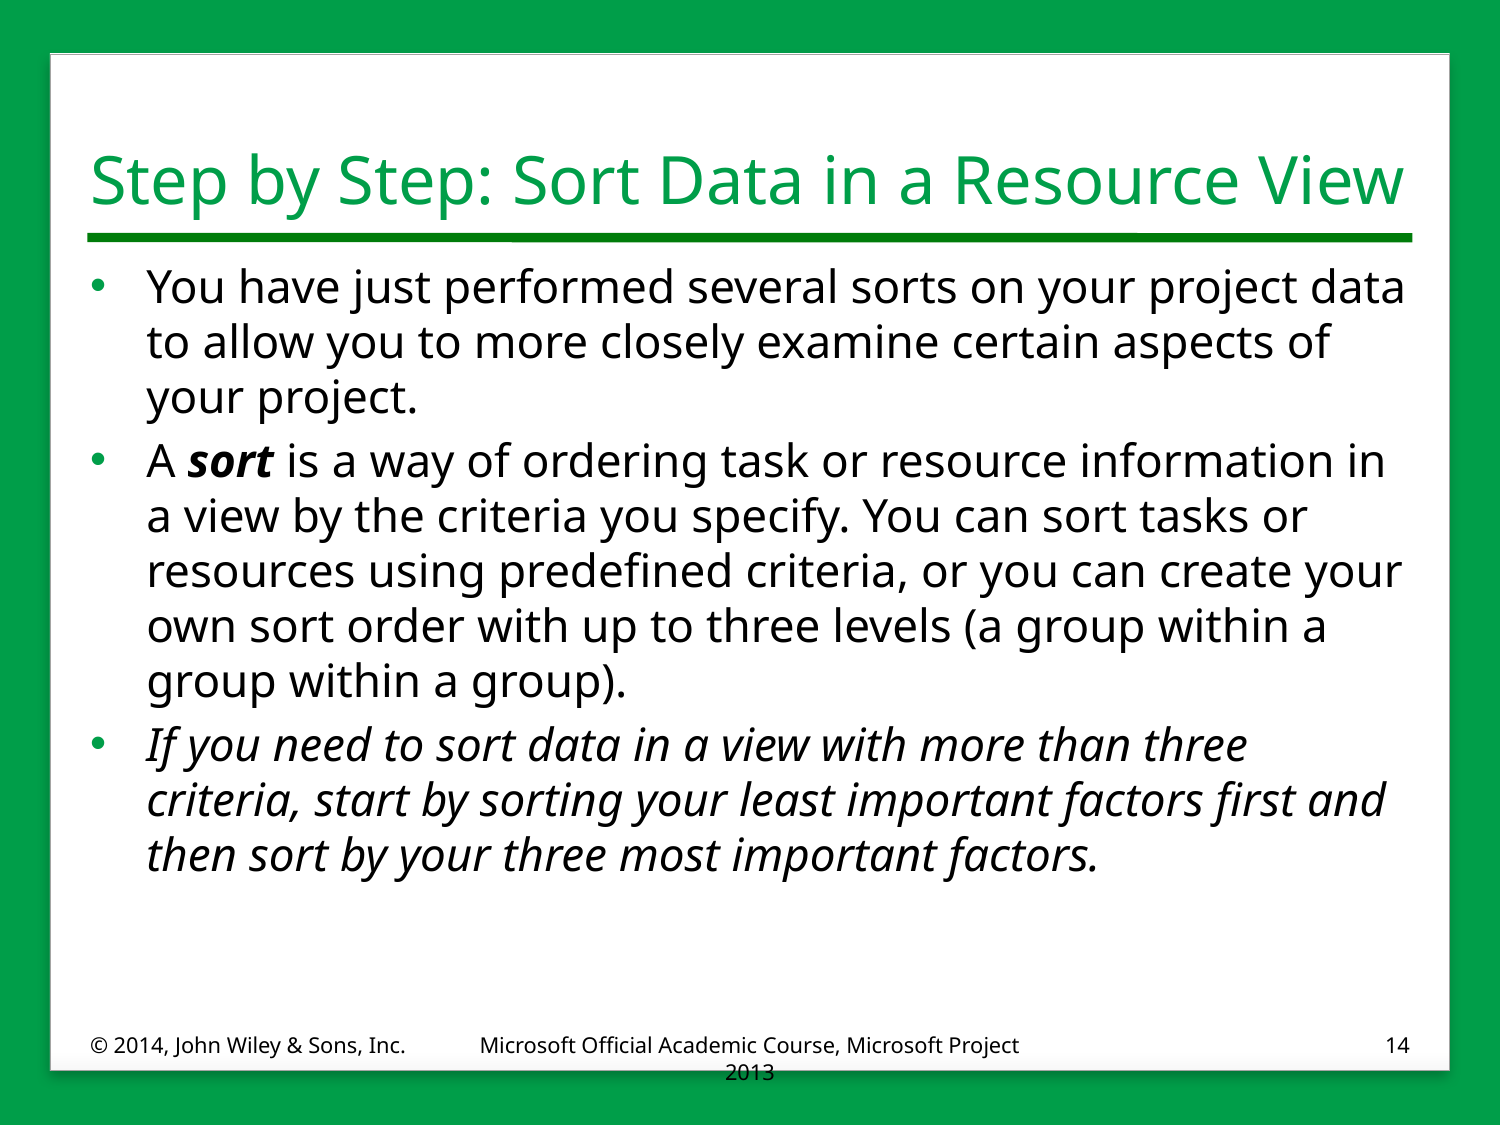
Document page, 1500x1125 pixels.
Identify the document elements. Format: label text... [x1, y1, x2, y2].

slide_number 14 [1074, 1024, 1426, 1103]
slide_number © 2014, John Wiley & Sons, Inc. [74, 1024, 426, 1103]
title Step by Step: Sort Data in a Resource View [74, 74, 1426, 226]
list You have just performed several sorts on your project data to allow you to more closely examine certain aspects of your project. A sort is a way of ordering task or resource information in a view by the criteria you specify. You can sort tasks or resources using predefined criteria, or you can create your own sort order with up to three levels (a group within a group within a group). If you need to sort data in a view with more than three criteria, start by sorting your least important factors first and then sort by your three most important factors. [75, 249, 1425, 1063]
footer Microsoft Official Academic Course, Microsoft Project 2013 [449, 1024, 1051, 1103]
